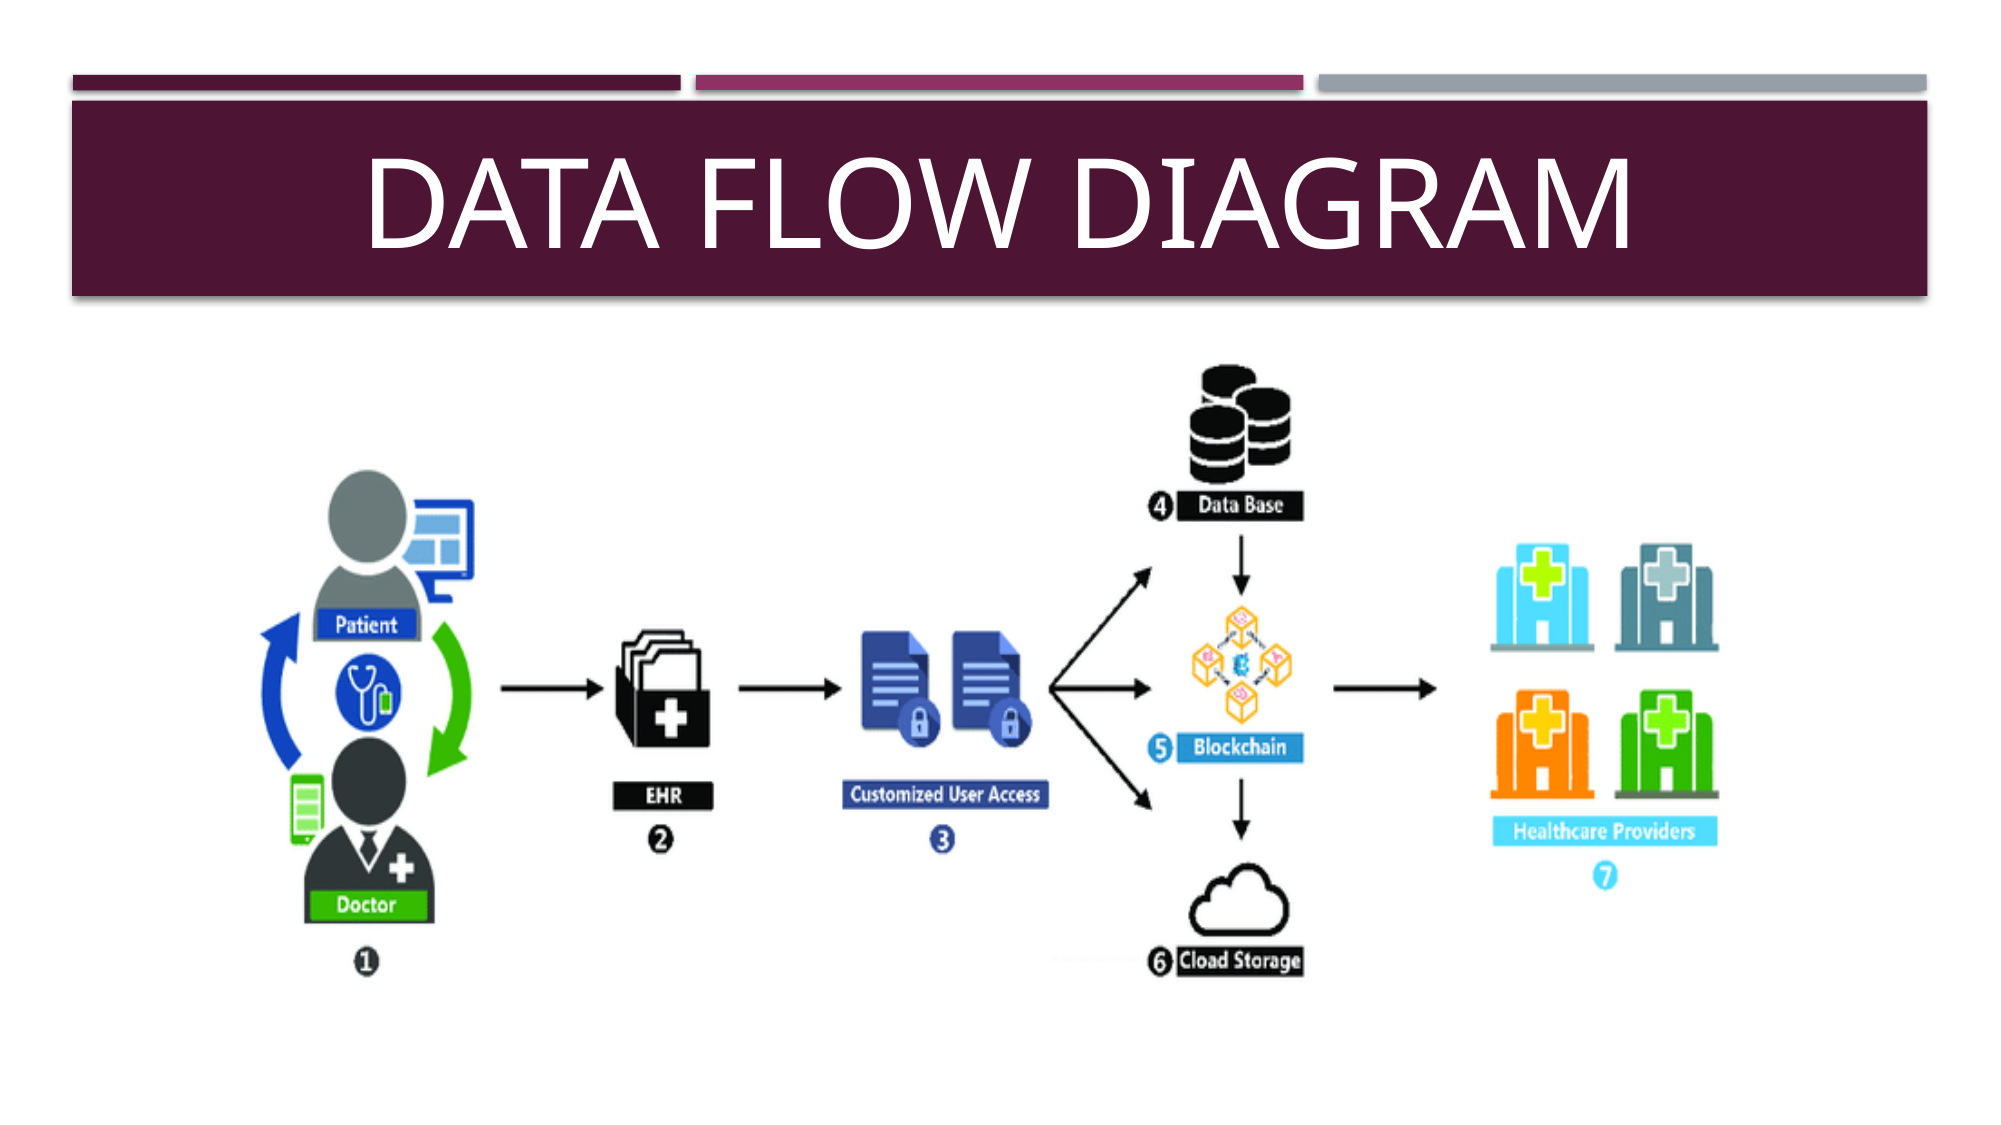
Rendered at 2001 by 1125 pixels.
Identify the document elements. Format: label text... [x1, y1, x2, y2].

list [225, 323, 1765, 1011]
title Data flow diagram [95, 115, 1905, 282]
